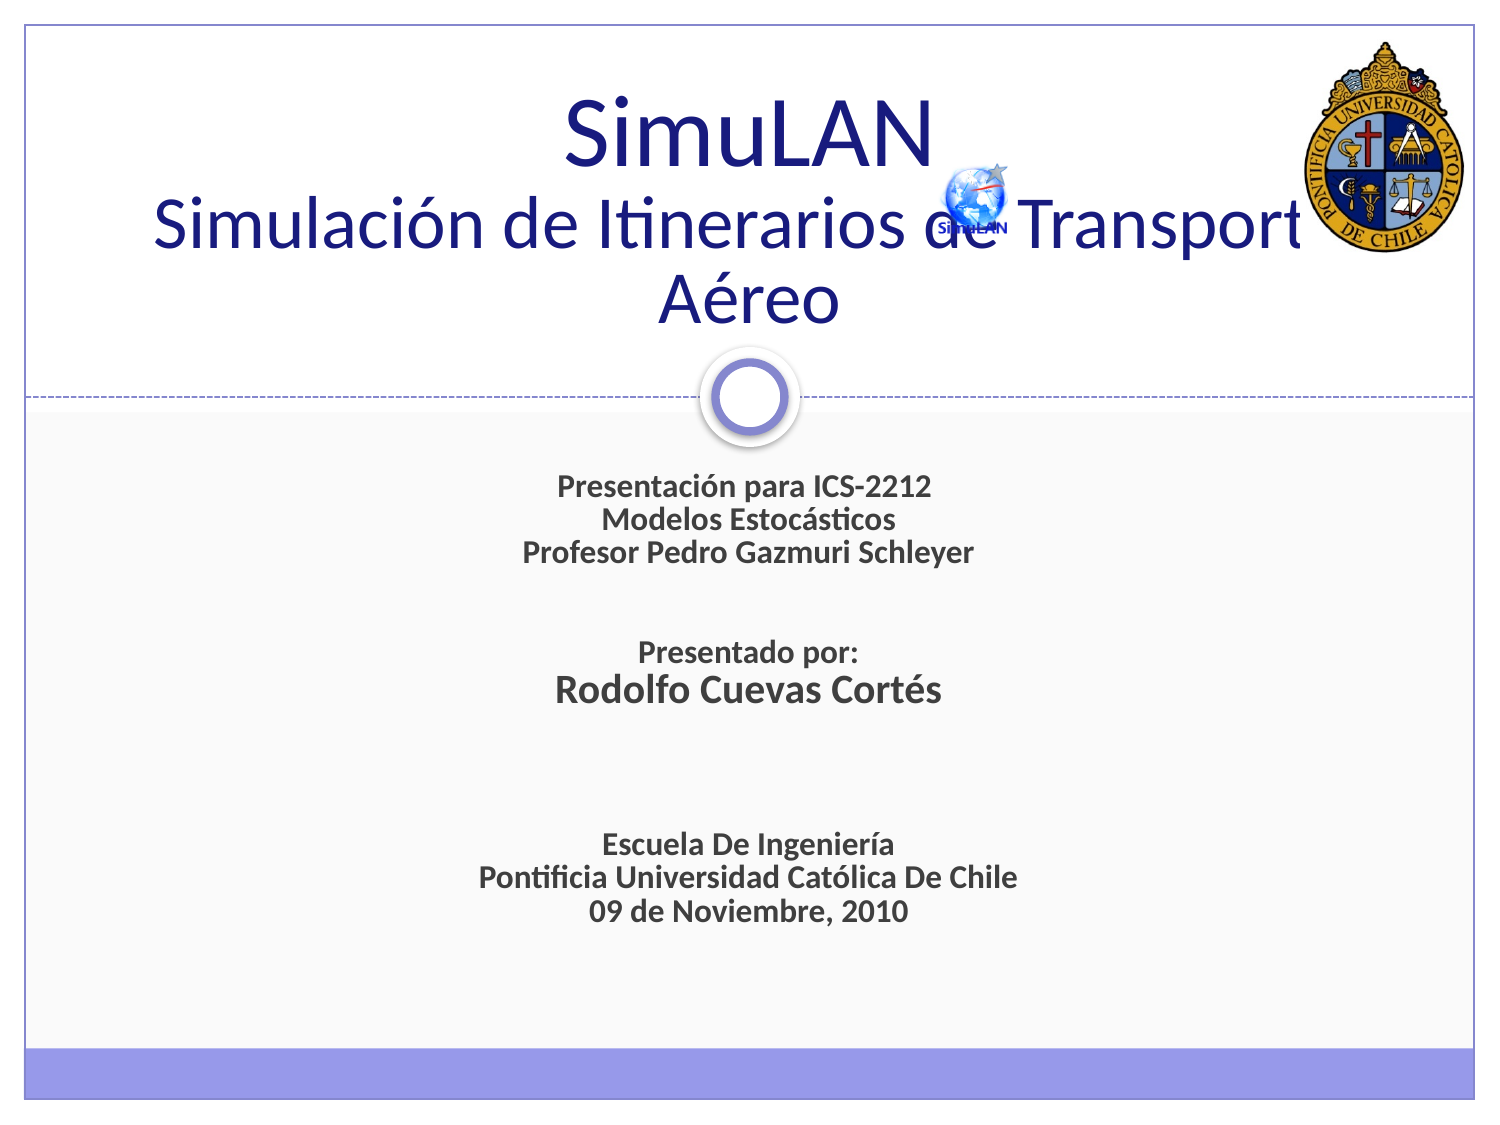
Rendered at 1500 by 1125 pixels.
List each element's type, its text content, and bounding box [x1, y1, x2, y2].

title SimuLAN Simulación de Itinerarios de Transporte Aéreo [112, 62, 1388, 350]
subtitle Presentación para ICS-2212 Modelos Estocásticos Profesor Pedro Gazmuri Schleyer Presentado por: Rodolfo Cuevas Cortés Escuela De Ingeniería Pontificia Universidad Católica De Chile 09 de Noviembre, 2010 [187, 468, 1311, 1059]
picture [1300, 33, 1470, 258]
picture [937, 163, 1009, 235]
